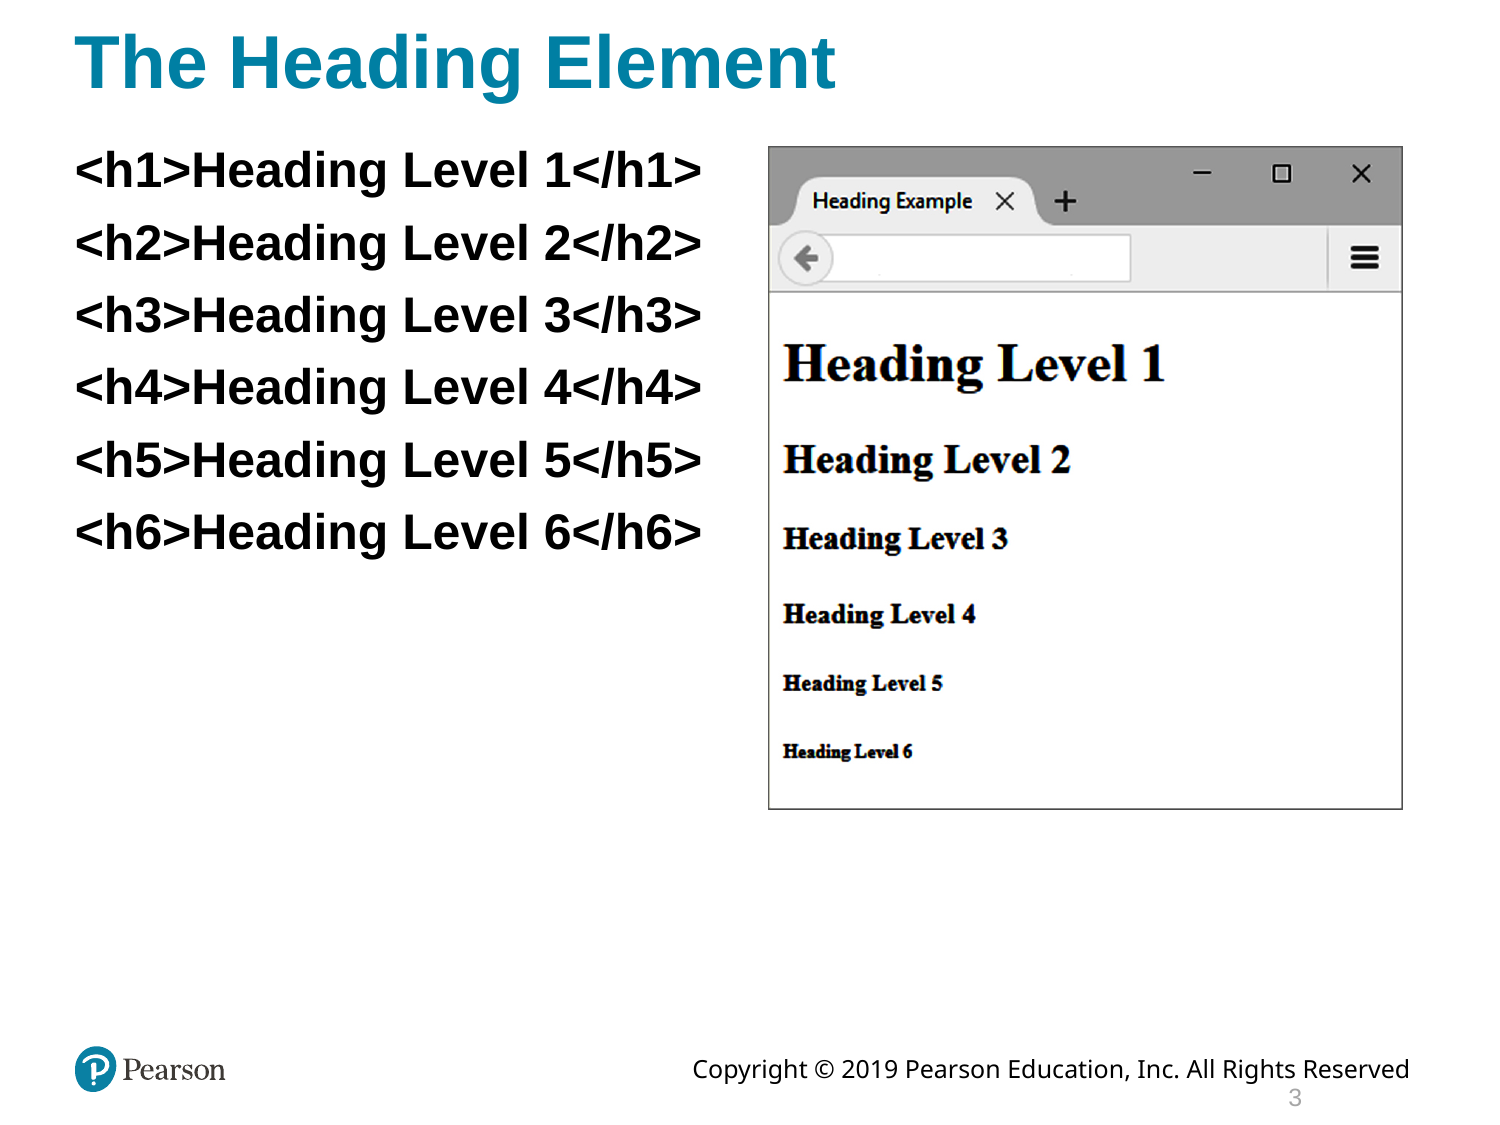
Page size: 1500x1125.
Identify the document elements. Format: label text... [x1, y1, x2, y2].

list <h1>Heading Level 1</h1> <h2>Heading Level 2</h2> <h3>Heading Level 3</h3> <h4>Heading Level 4</h4> <h5>Heading Level 5</h5> <h6>Heading Level 6</h6> [74, 137, 750, 776]
title The Heading Element [74, 0, 1413, 104]
picture [760, 138, 1410, 817]
